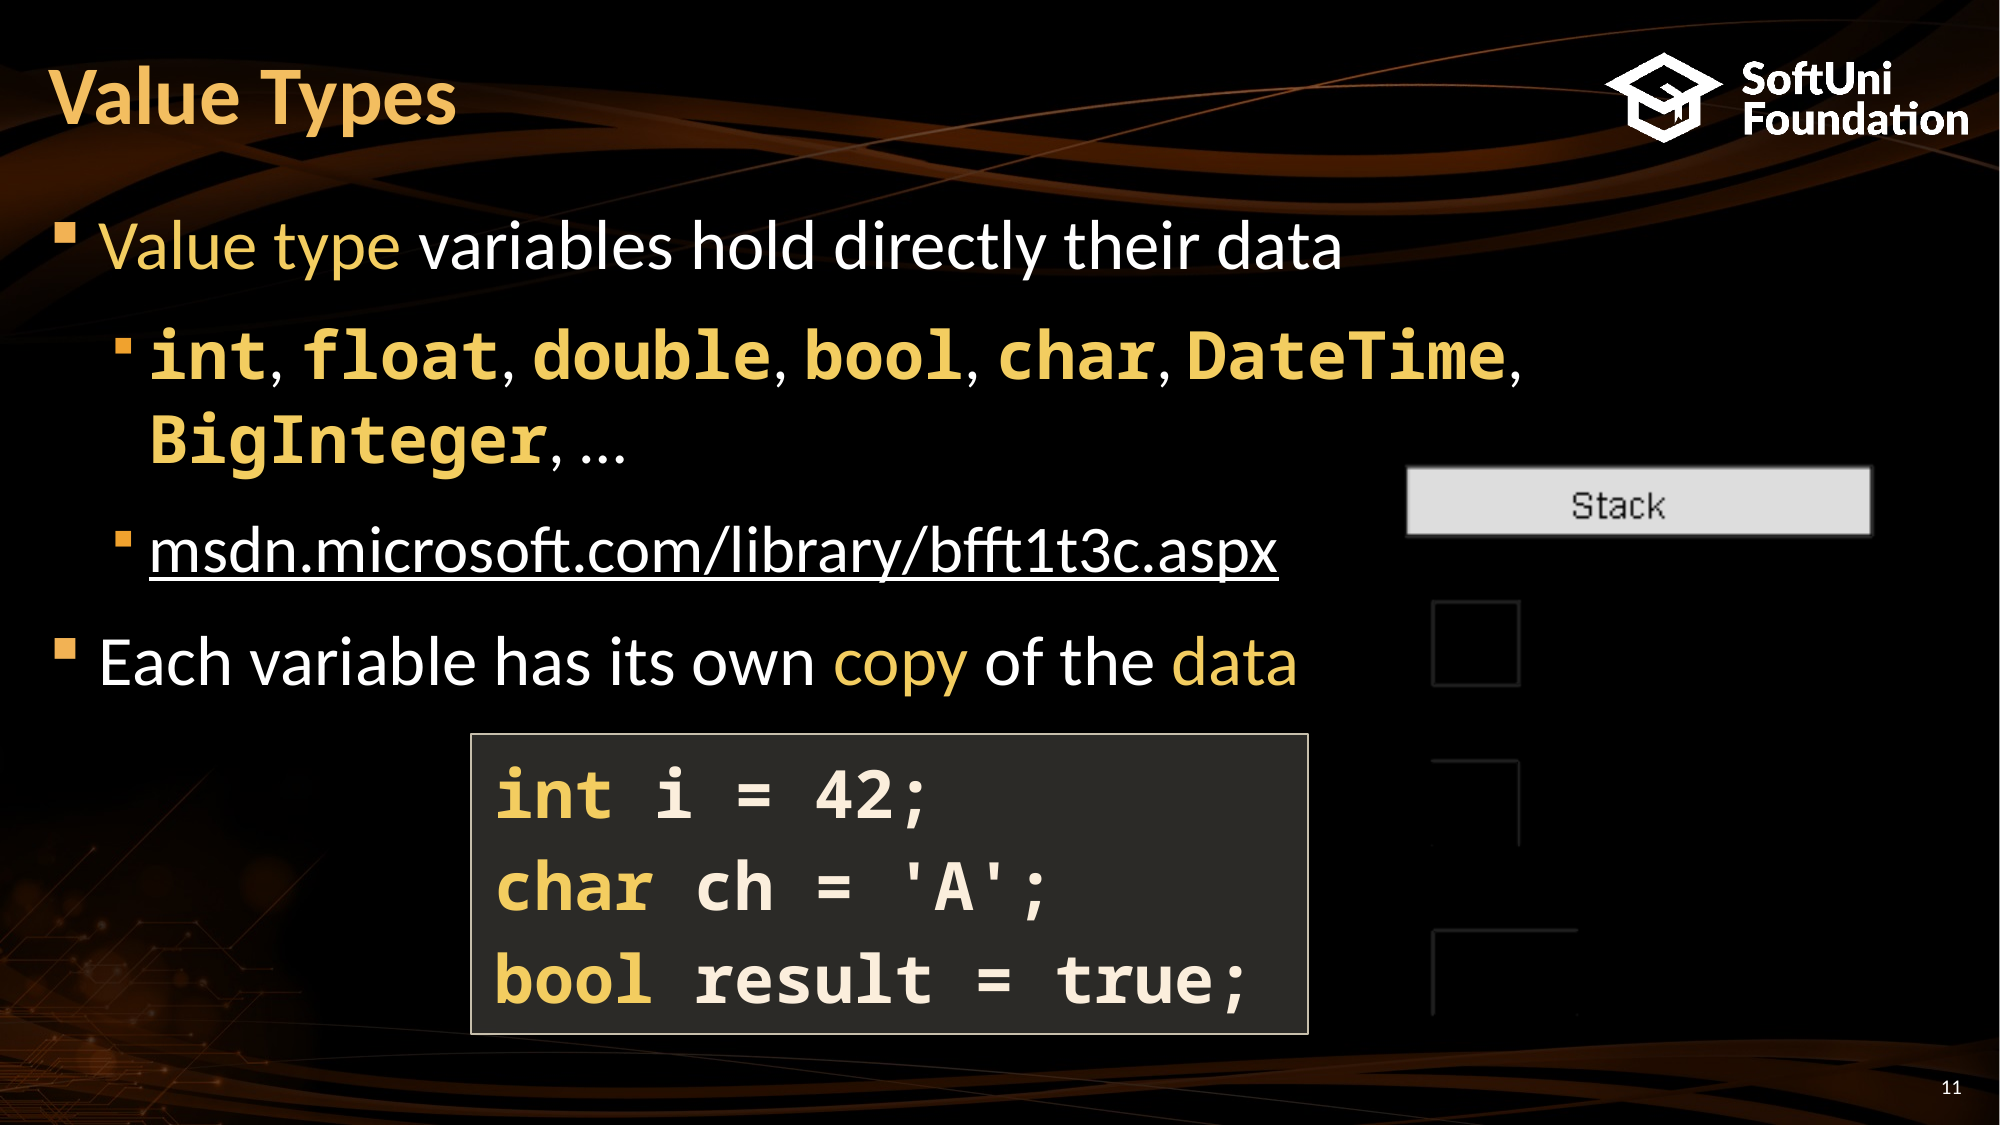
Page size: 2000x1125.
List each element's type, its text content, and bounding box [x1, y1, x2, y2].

list Value type variables hold directly their data int, float, double, bool, char, DateTime, BigInteger, … msdn.microsoft.com/library/bfft1t3c.aspx Each variable has its own copy of the data [31, 188, 1968, 1103]
picture [0, 0, 2000, 1125]
text_box int i = 42; char ch = 'A'; bool result = true; [470, 734, 1309, 1035]
title Value Types [30, 6, 1602, 189]
